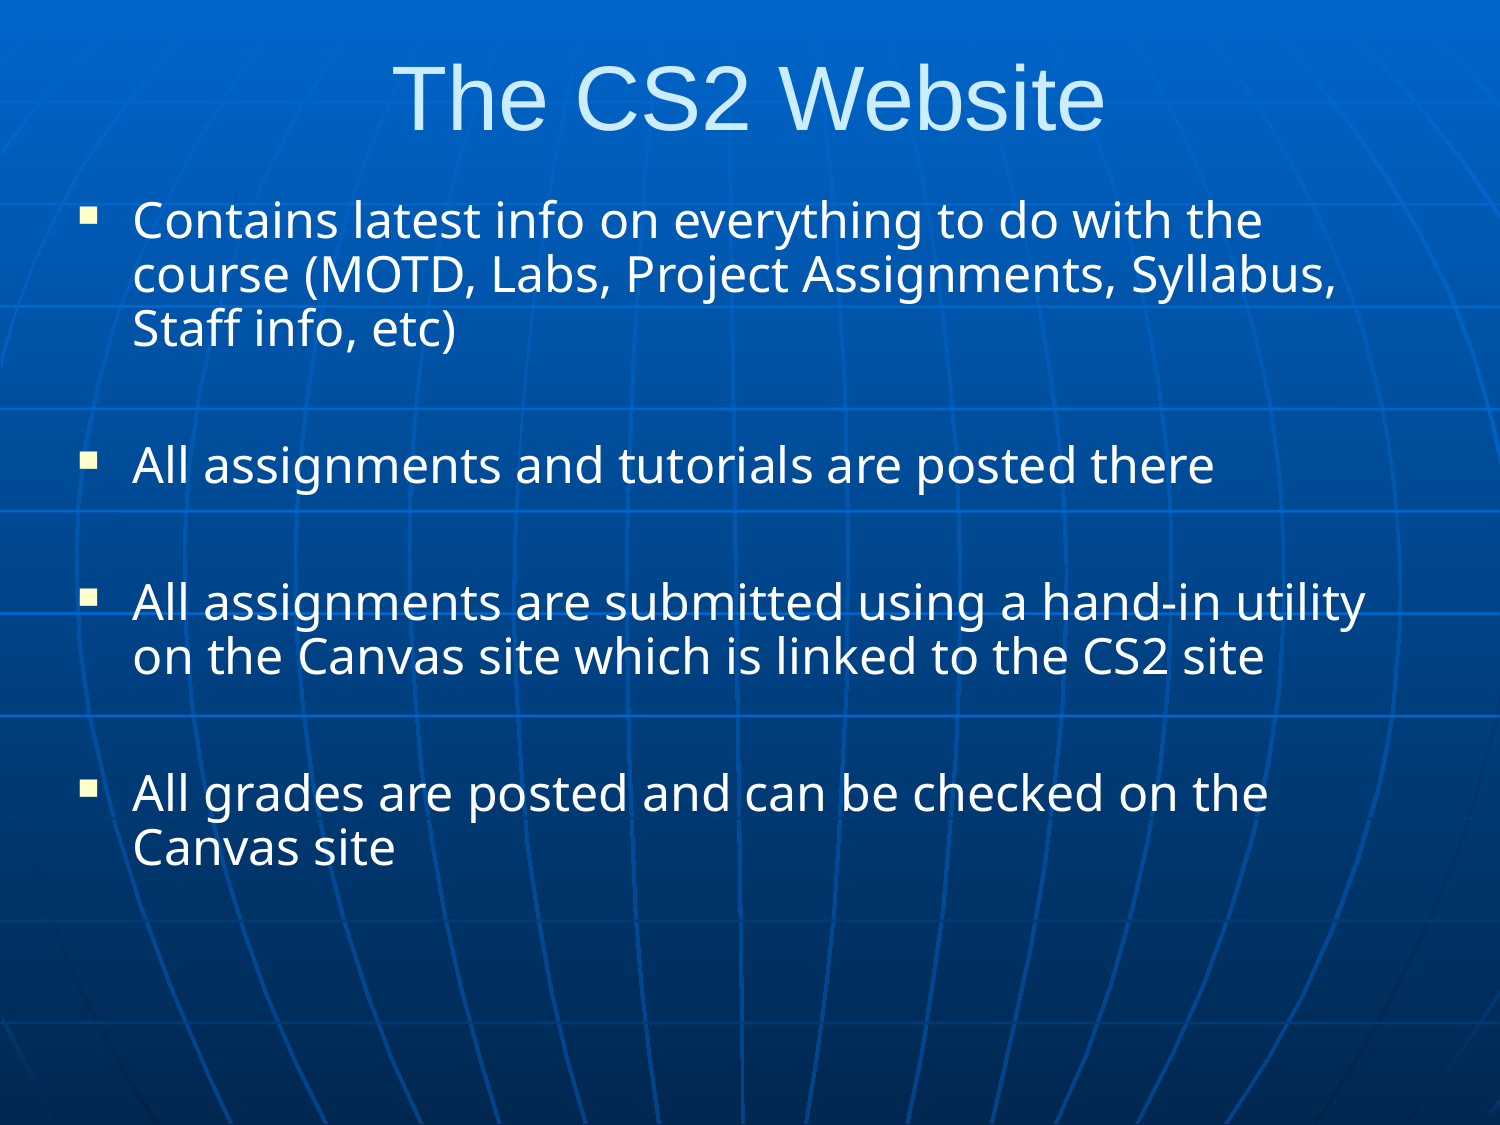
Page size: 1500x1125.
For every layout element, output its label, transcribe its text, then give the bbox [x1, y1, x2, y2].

title The CS2 Website [75, 0, 1425, 187]
list Contains latest info on everything to do with the course (MOTD, Labs, Project Assignments, Syllabus, Staff info, etc) All assignments and tutorials are posted there All assignments are submitted using a hand-in utility on the Canvas site which is linked to the CS2 site All grades are posted and can be checked on the Canvas site [62, 187, 1413, 1109]
